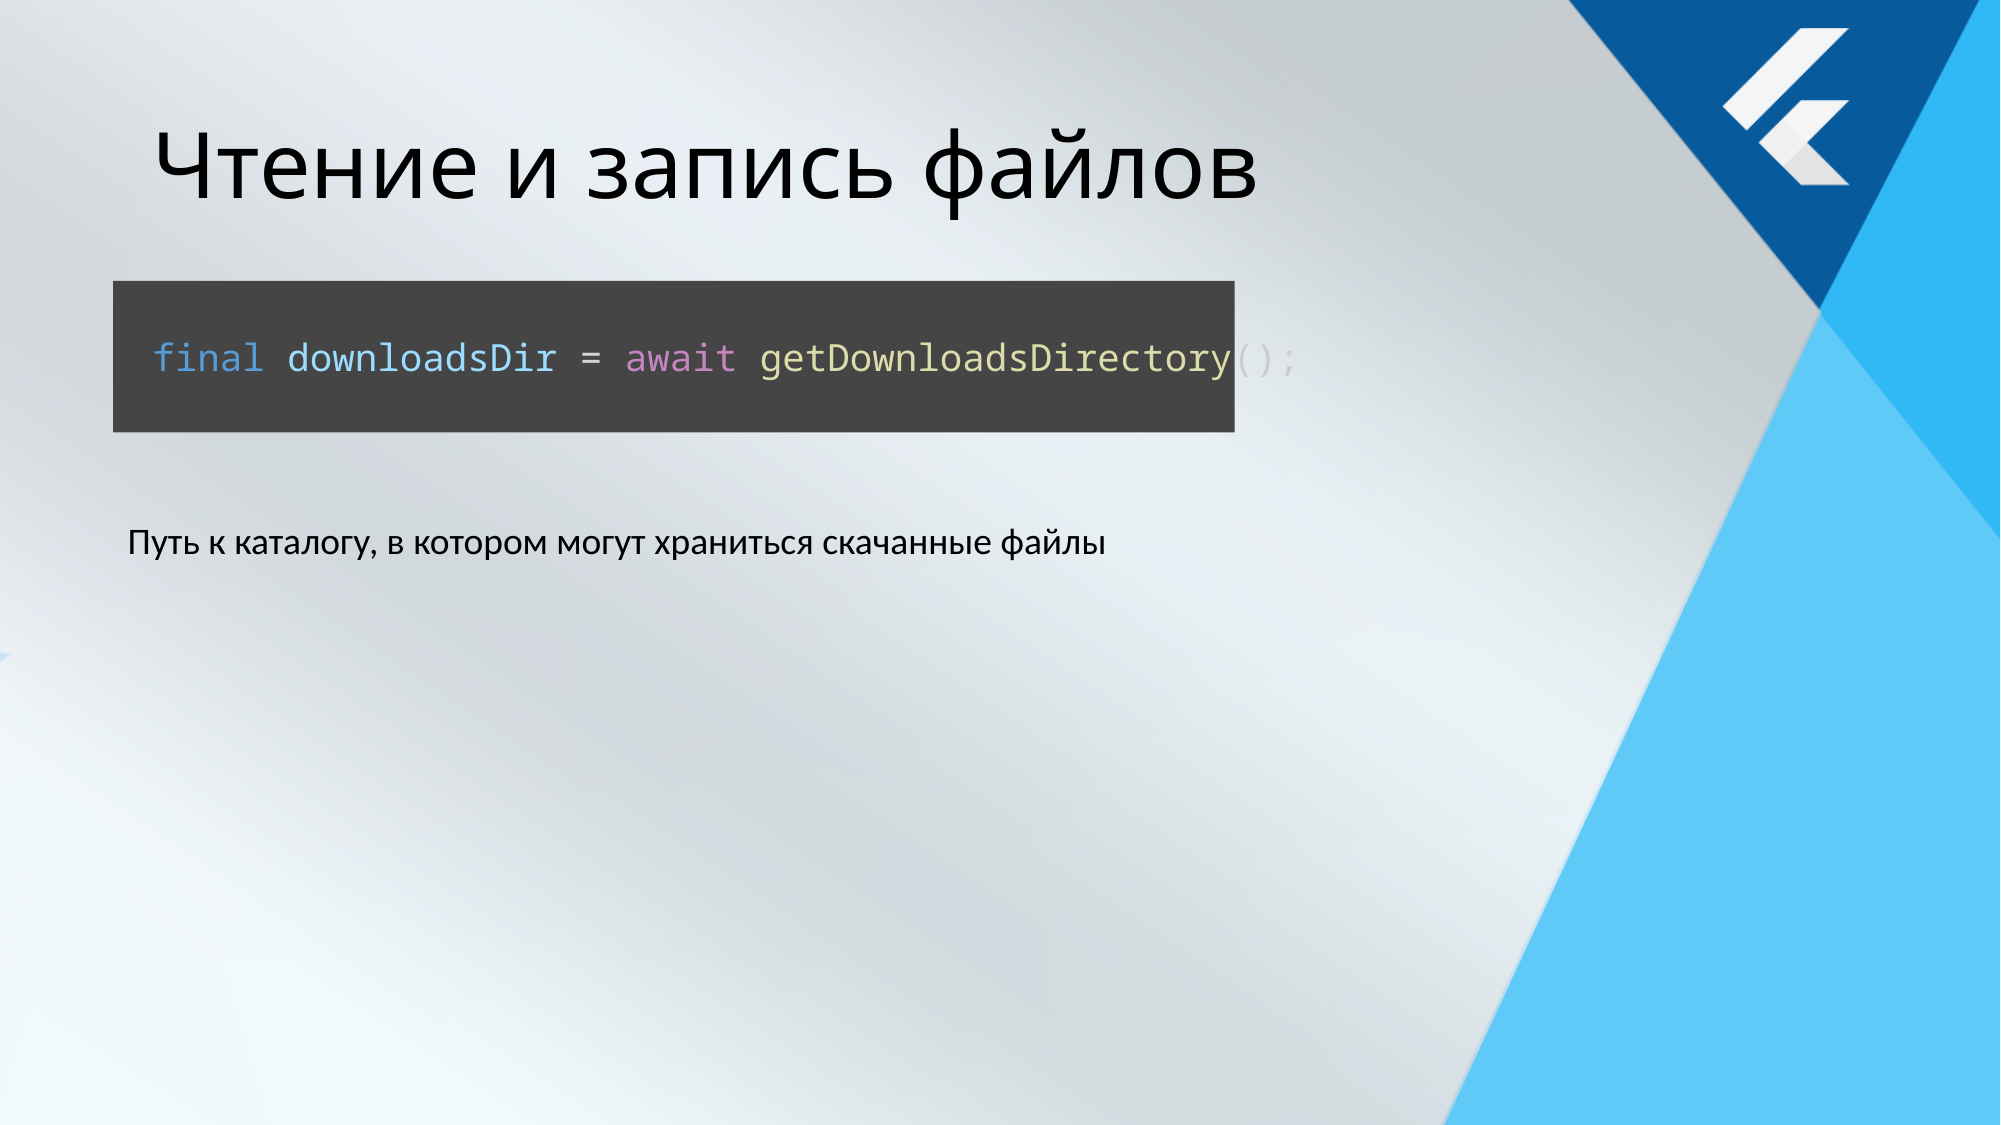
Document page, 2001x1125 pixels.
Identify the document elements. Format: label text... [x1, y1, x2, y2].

picture [0, 0, 2001, 1125]
text_box [112, 280, 1236, 433]
text_box final downloadsDir = await getDownloadsDirectory(); [137, 326, 1333, 387]
title Чтение и запись файлов [137, 59, 1863, 278]
text_box Путь к каталогу, в котором могут храниться скачанные файлы [112, 509, 1190, 570]
